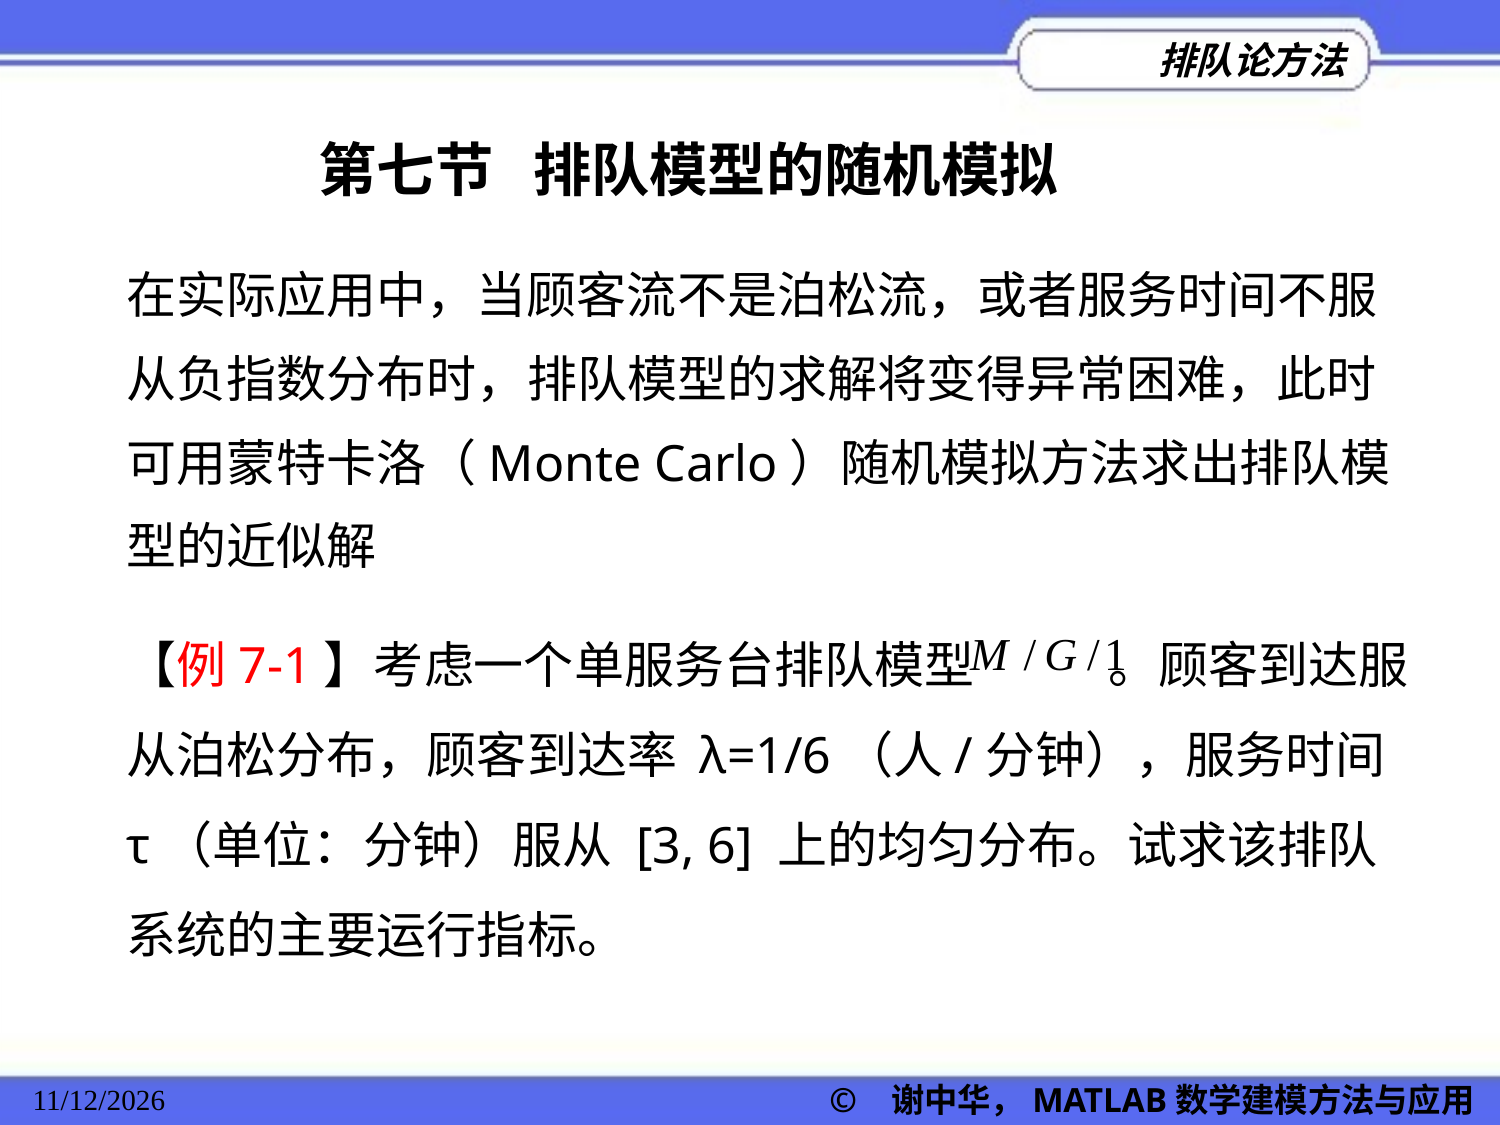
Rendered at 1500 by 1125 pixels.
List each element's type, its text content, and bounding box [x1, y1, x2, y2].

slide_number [17, 1077, 356, 1120]
text_box 第七节 排队模型的随机模拟 [59, 125, 1317, 211]
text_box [111, 595, 1436, 965]
picture [0, 0, 1500, 1125]
footer © 谢中华，MATLAB数学建模方法与应用 [809, 1078, 1495, 1120]
text_box 在实际应用中，当顾客流不是泊松流，或者服务时间不服从负指数分布时，排队模型的求解将变得异常困难，此时可用蒙特卡洛（Monte Carlo）随机模拟方法求出排队模型的近似解 [112, 231, 1424, 583]
